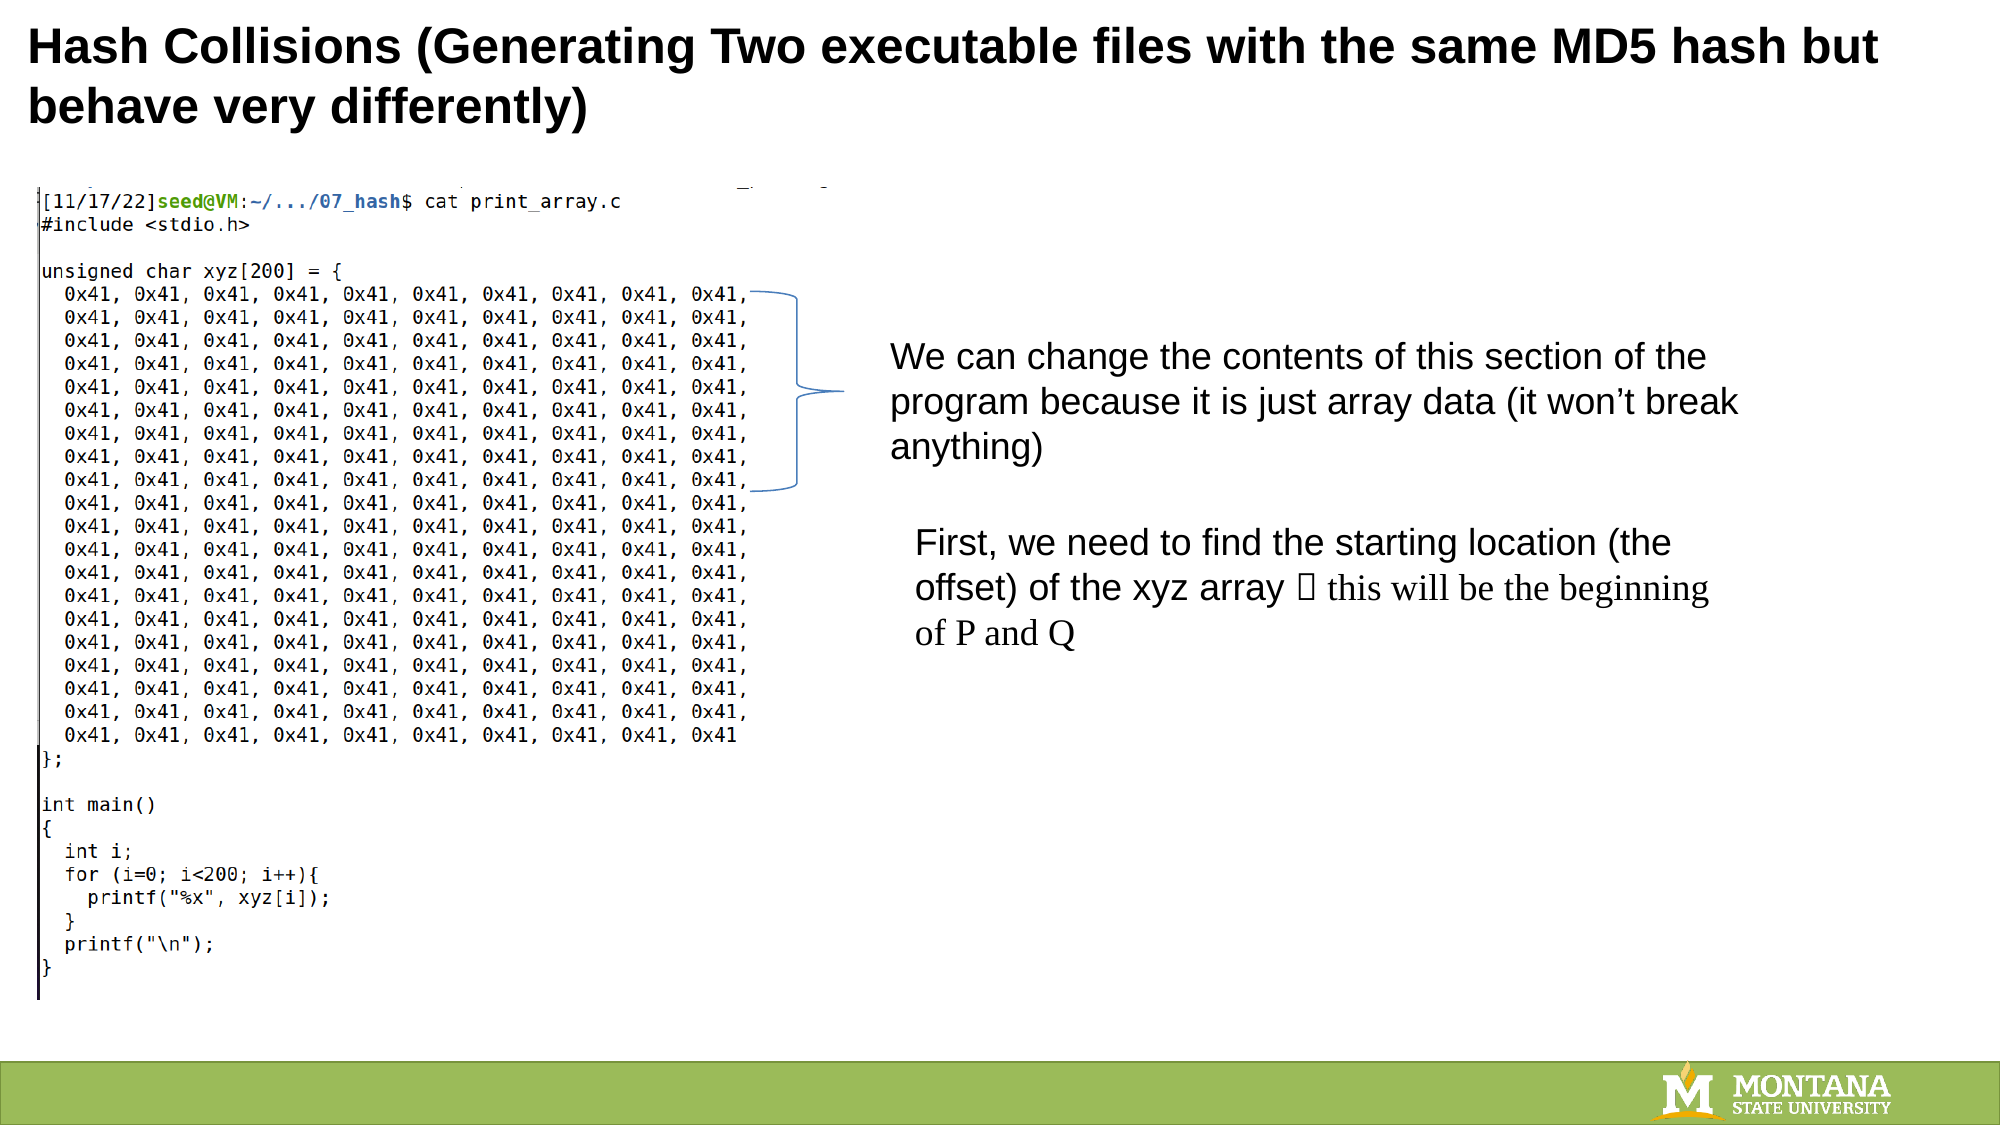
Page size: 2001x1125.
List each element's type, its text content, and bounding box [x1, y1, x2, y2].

text_box First, we need to find the starting location (the offset) of the xyz array  this will be the beginning of P and Q [900, 510, 1763, 661]
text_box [1892, 1060, 2000, 1125]
text_box Hash Collisions (Generating Two executable files with the same MD5 hash but behave very differently) [12, 5, 1925, 141]
text_box We can change the contents of this section of the program because it is just array data (it won’t break anything) [875, 324, 1870, 475]
picture [1649, 1060, 1892, 1122]
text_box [0, 1060, 1647, 1125]
picture [37, 187, 869, 1001]
